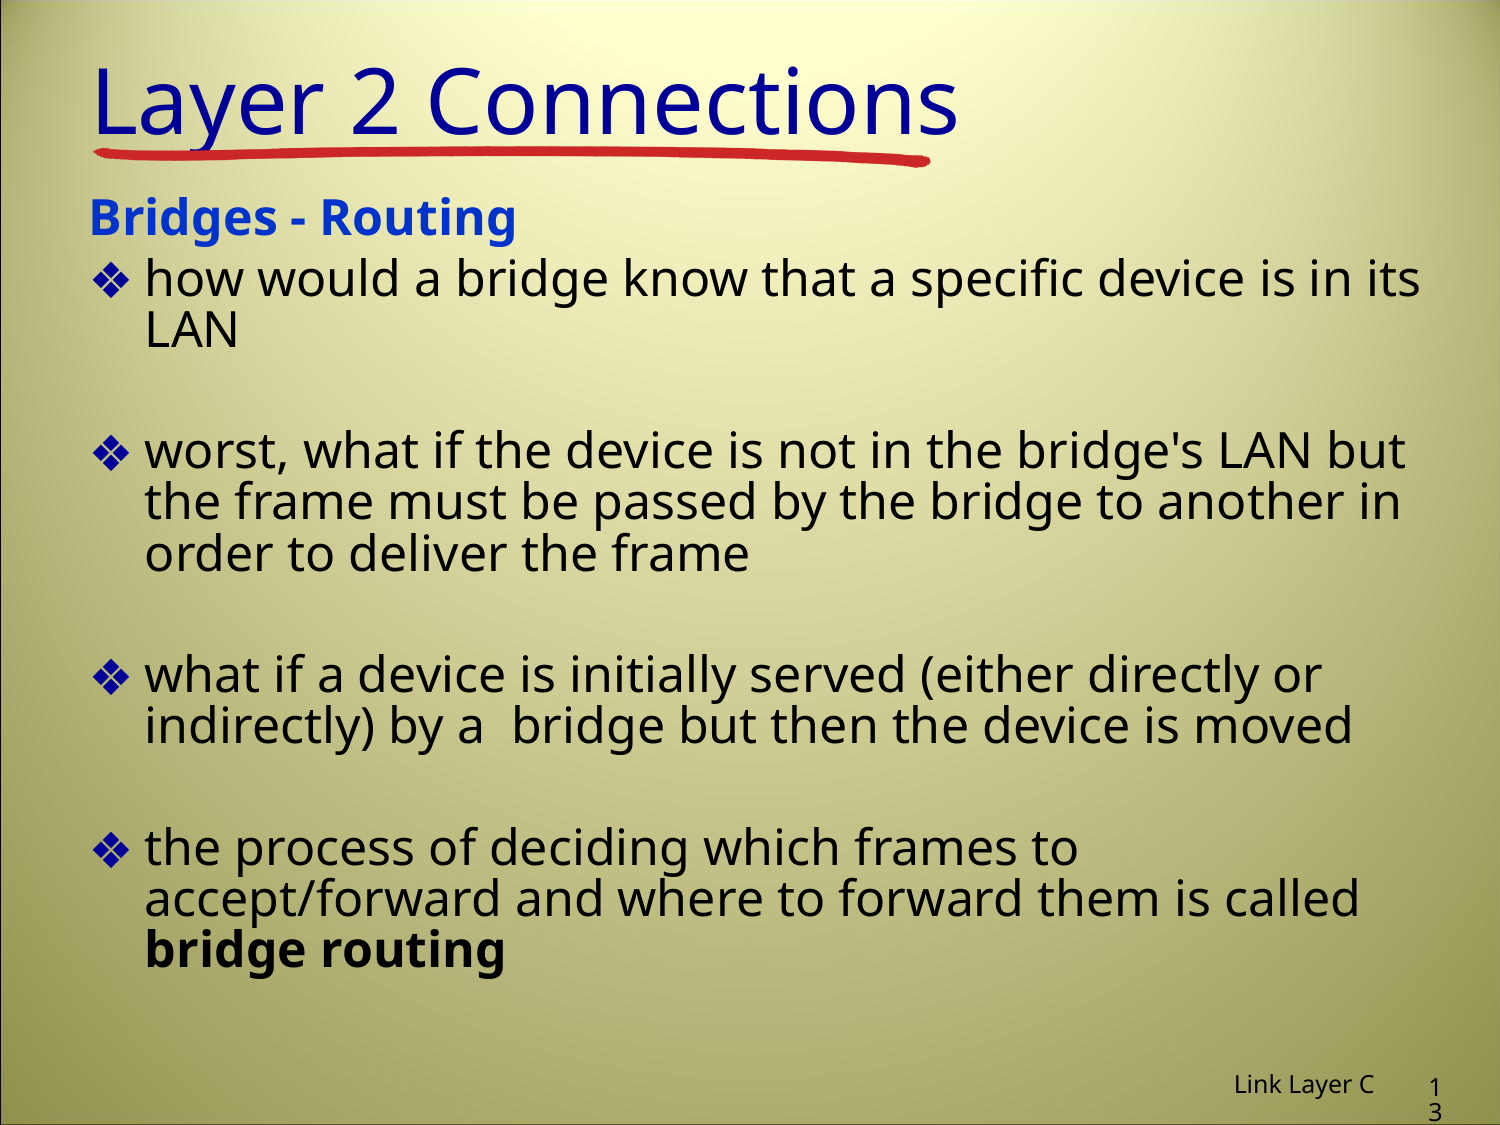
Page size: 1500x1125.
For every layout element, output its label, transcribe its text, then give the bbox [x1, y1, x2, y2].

list Bridges - Routing how would a bridge know that a specific device is in its LAN worst, what if the device is not in the bridge's LAN but the frame must be passed by the bridge to another in order to deliver the frame what if a device is initially served (either directly or indirectly) by a bridge but then the device is moved the process of deciding which frames to accept/forward and where to forward them is called bridge routing [73, 186, 1458, 1076]
picture [0, 0, 1500, 1125]
title Layer 2 Connections [75, 45, 1425, 150]
